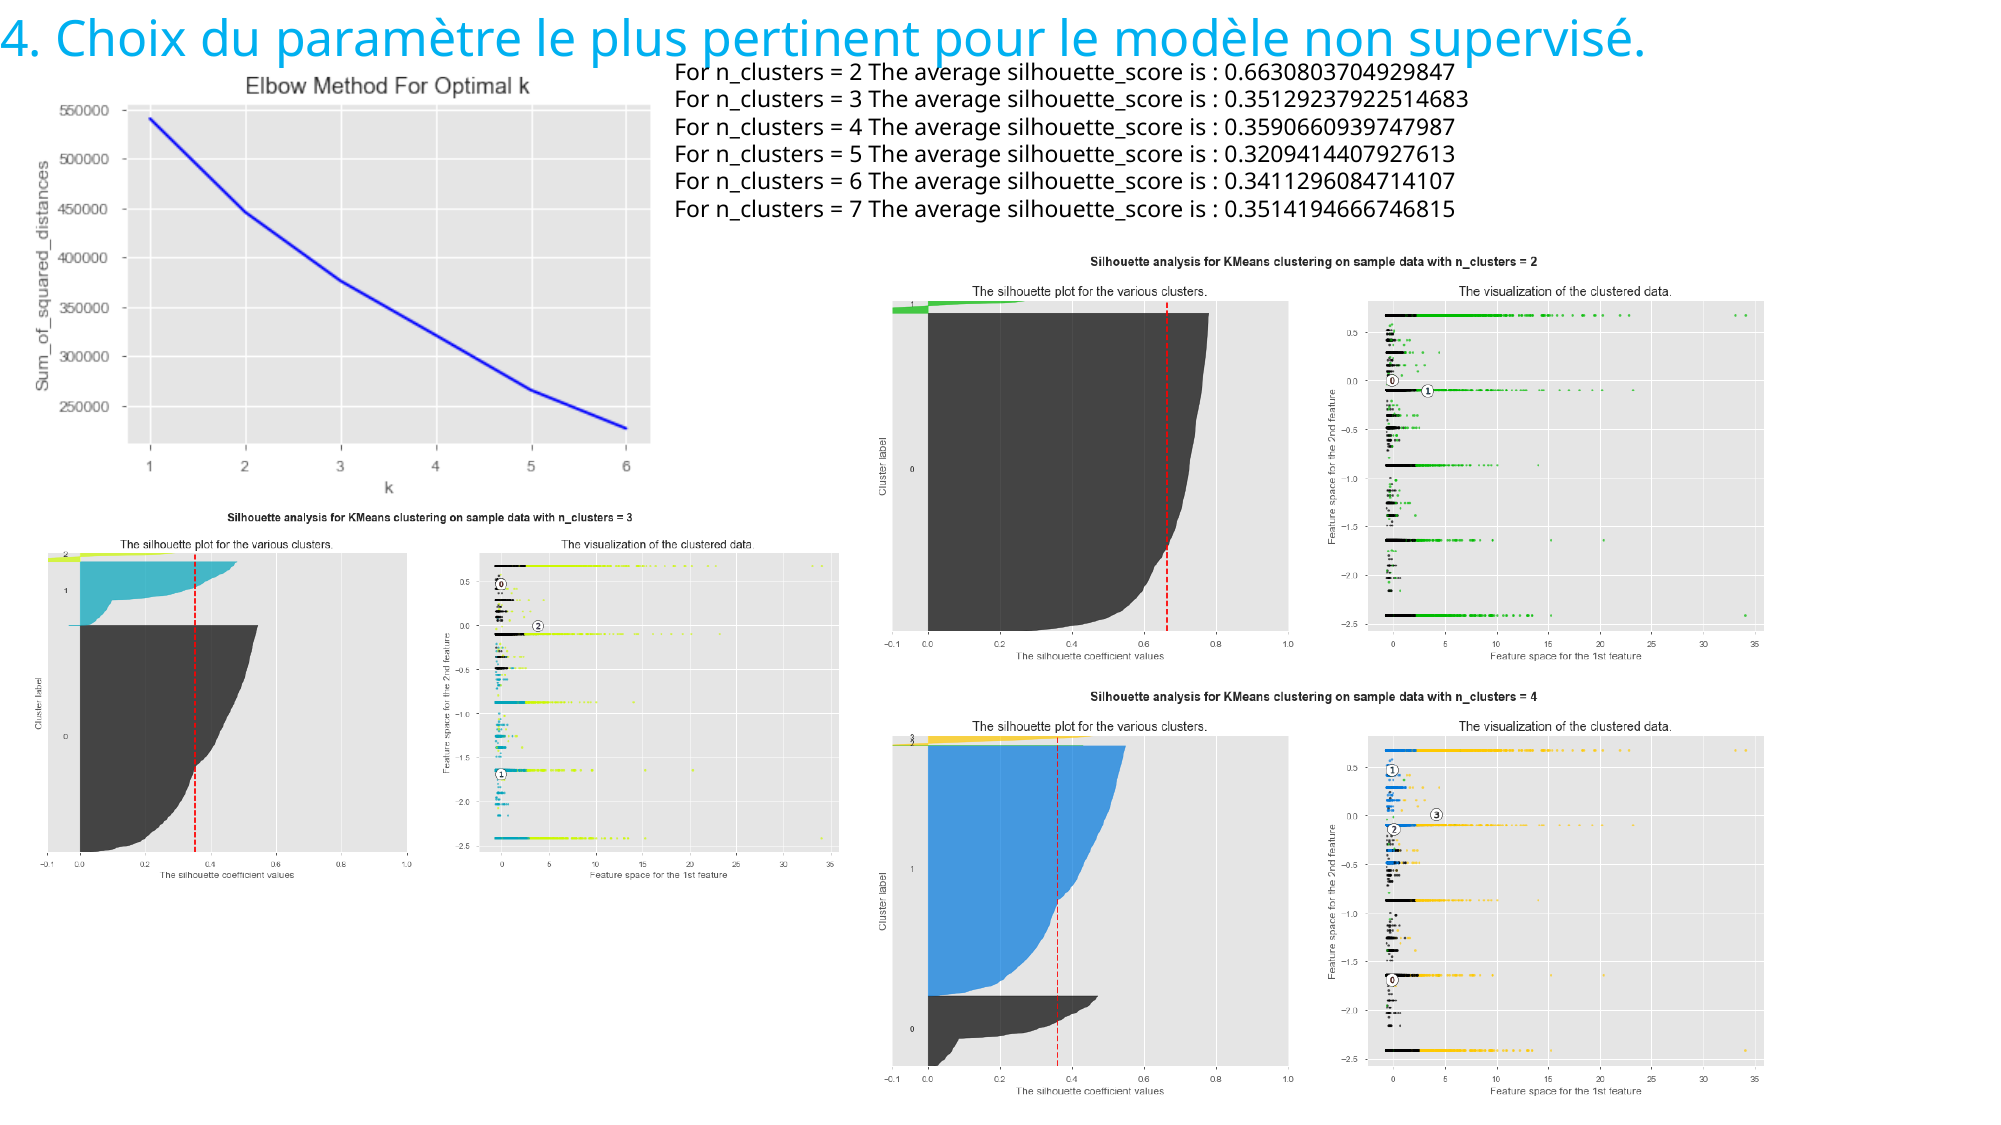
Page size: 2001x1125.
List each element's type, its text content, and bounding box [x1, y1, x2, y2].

picture [872, 685, 1769, 1101]
text_box For n_clusters = 2 The average silhouette_score is : 0.6630803704929847 For n_clusters = 3 The average silhouette_score is : 0.35129237922514683 For n_clusters = 4 The average silhouette_score is : 0.3590660939747987 For n_clusters = 5 The average silhouette_score is : 0.3209414407927613 For n_clusters = 6 The average silhouette_score is : 0.3411296084714107 For n_clusters = 7 The average silhouette_score is : 0.3514194666746815 [659, 49, 1660, 230]
picture [25, 66, 843, 884]
title 4. Choix du paramètre le plus pertinent pour le modèle non supervisé. [0, 0, 1943, 646]
picture [872, 250, 1769, 666]
